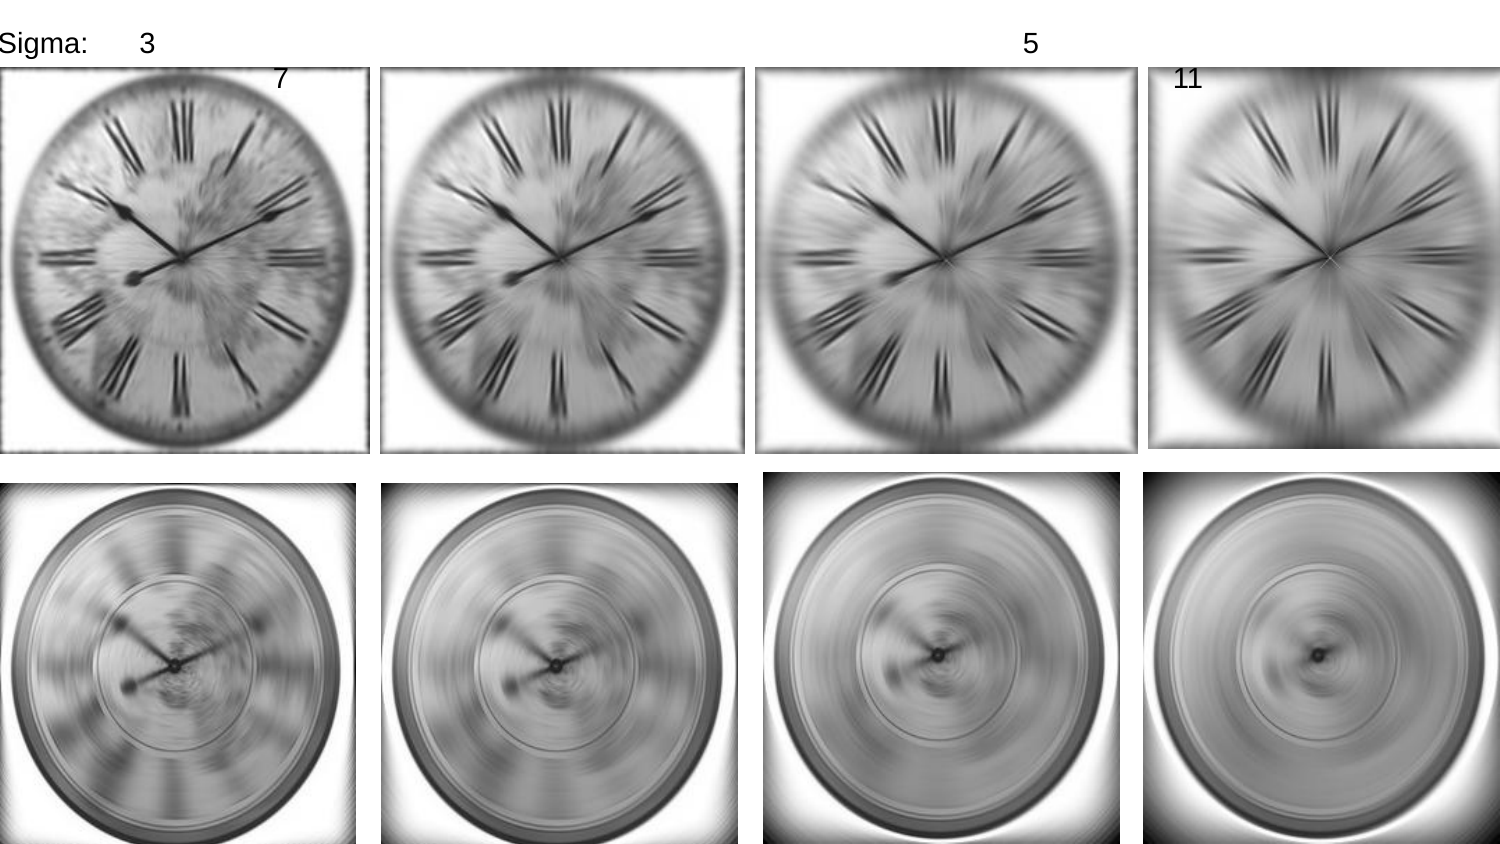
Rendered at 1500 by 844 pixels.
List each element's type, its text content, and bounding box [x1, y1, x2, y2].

picture [1143, 471, 1500, 844]
picture [0, 67, 370, 455]
picture [0, 483, 357, 844]
picture [1148, 67, 1500, 449]
picture [379, 67, 745, 455]
picture [763, 471, 1120, 844]
text_box Sigma: 3 5 7 11 [0, 10, 1500, 38]
picture [754, 67, 1138, 455]
picture [381, 483, 739, 844]
